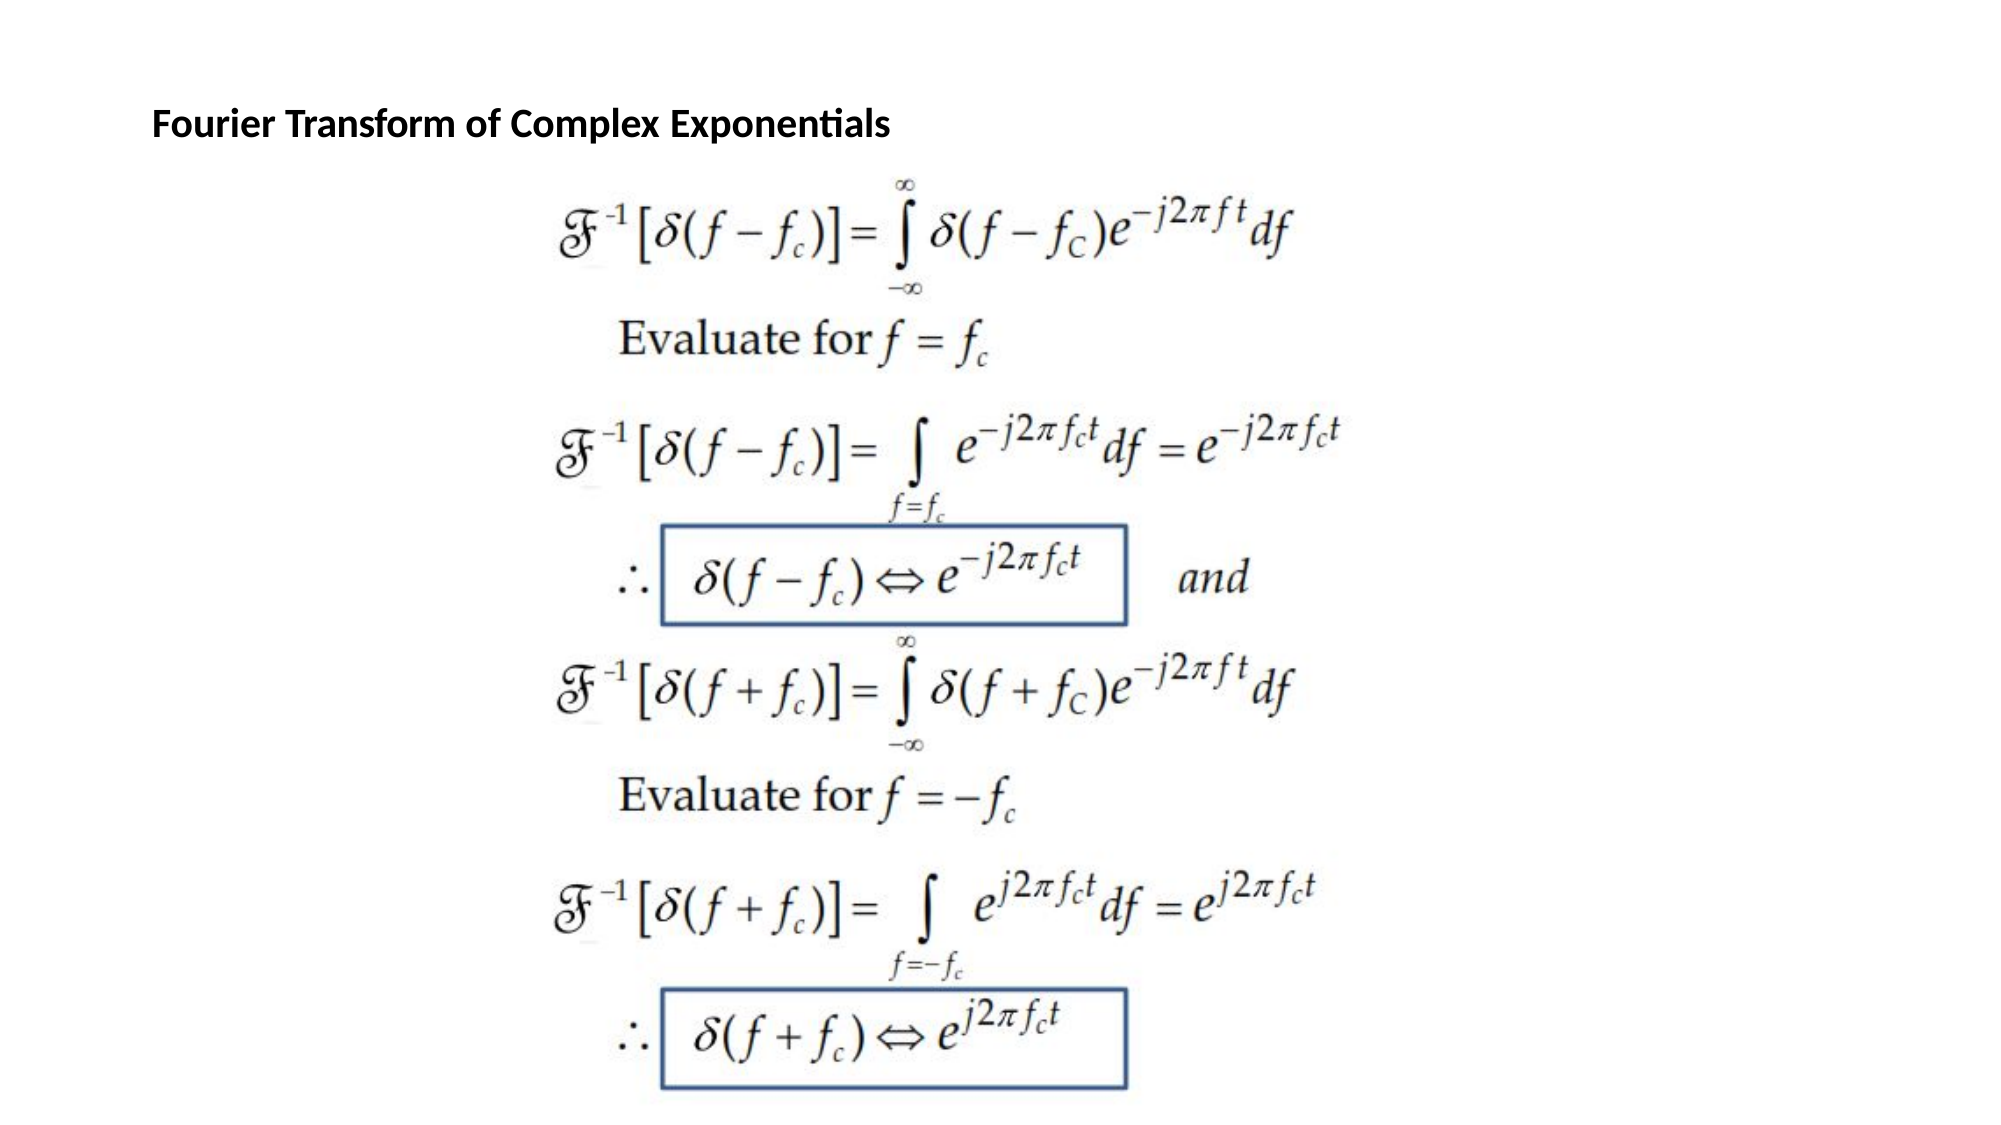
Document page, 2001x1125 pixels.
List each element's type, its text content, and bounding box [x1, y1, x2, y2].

picture [524, 149, 1363, 1113]
text_box Fourier Transform of Complex Exponentials  [149, 63, 1363, 192]
